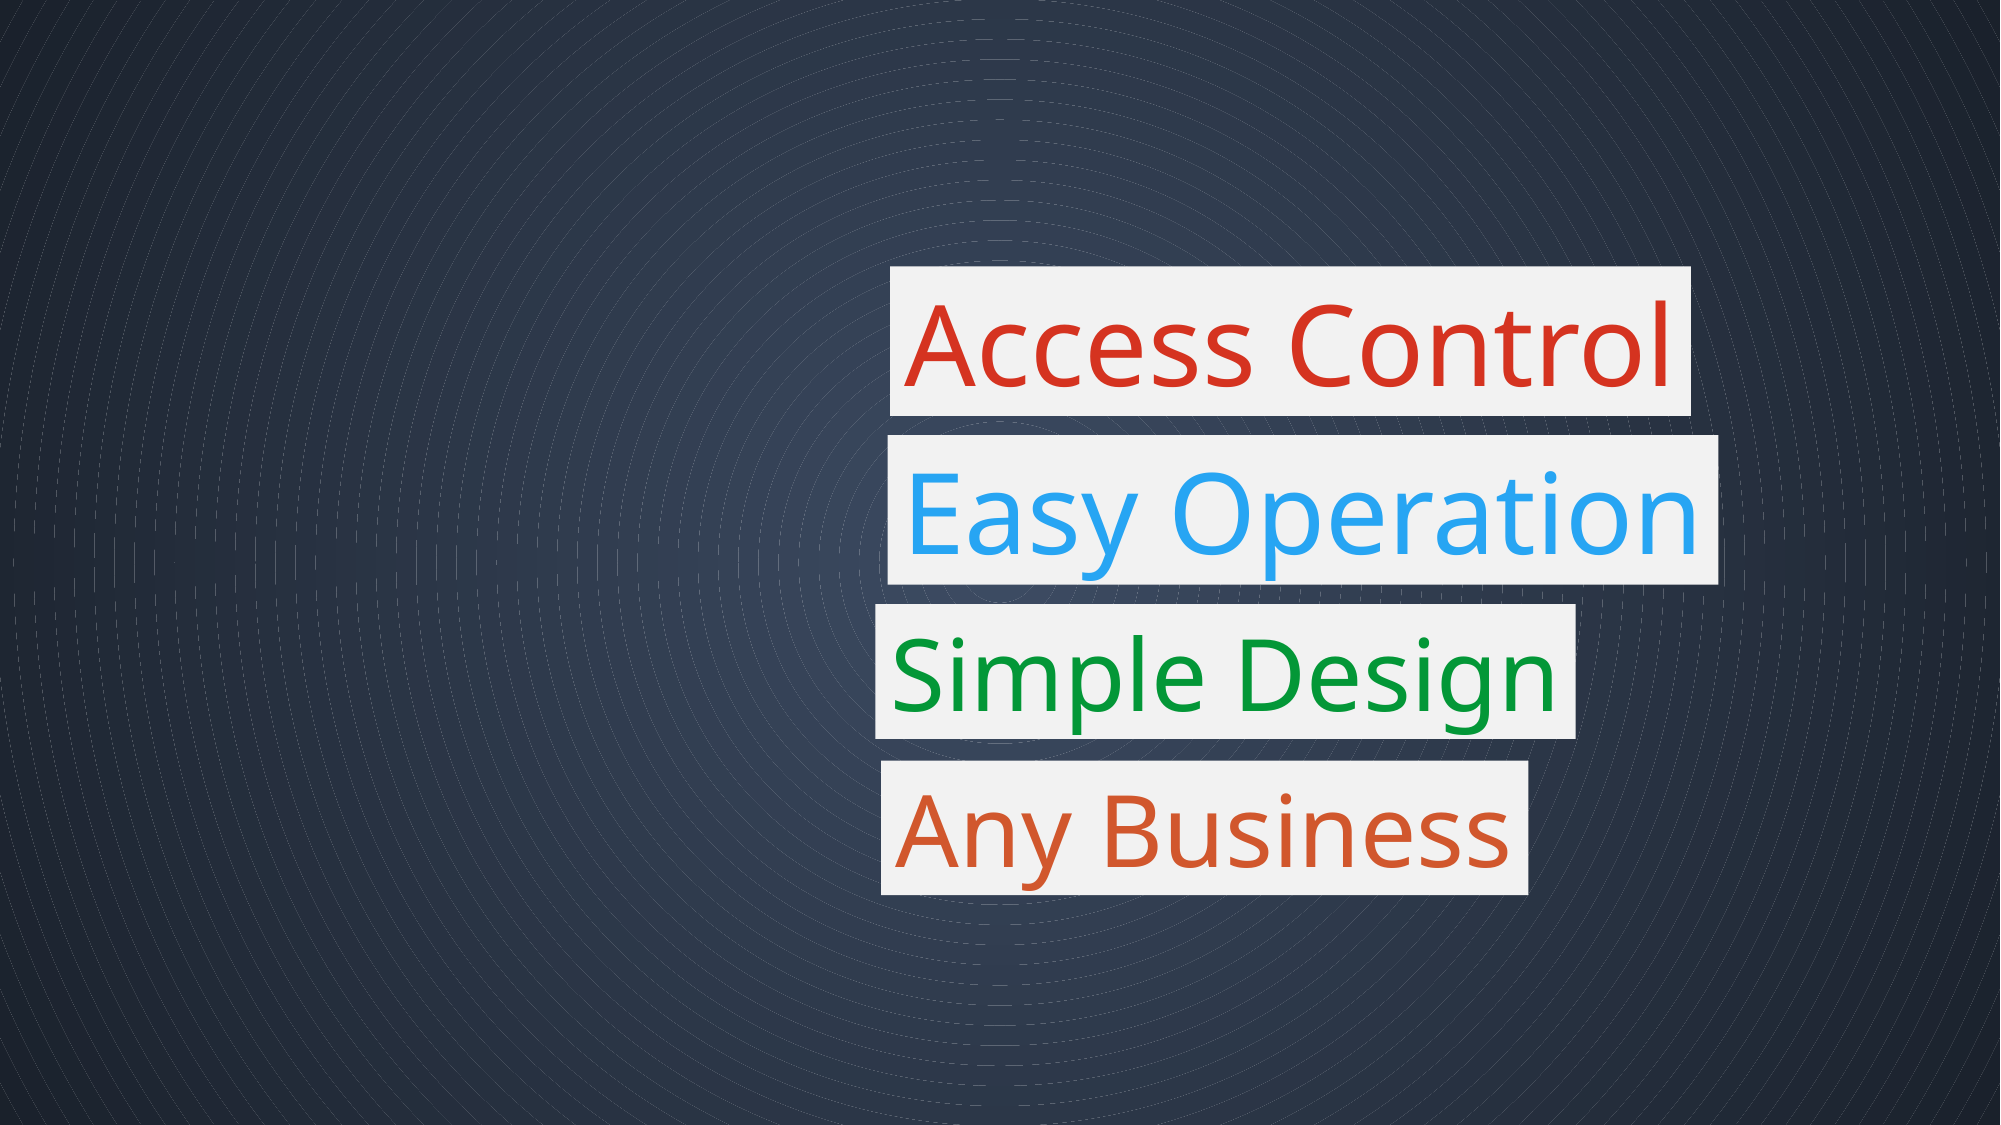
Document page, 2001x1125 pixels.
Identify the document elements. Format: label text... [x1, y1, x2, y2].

text_box Access Control [890, 266, 1691, 416]
text_box Easy Operation [887, 435, 1719, 585]
text_box Simple Design [875, 604, 1576, 739]
text_box Any Business [881, 760, 1529, 896]
